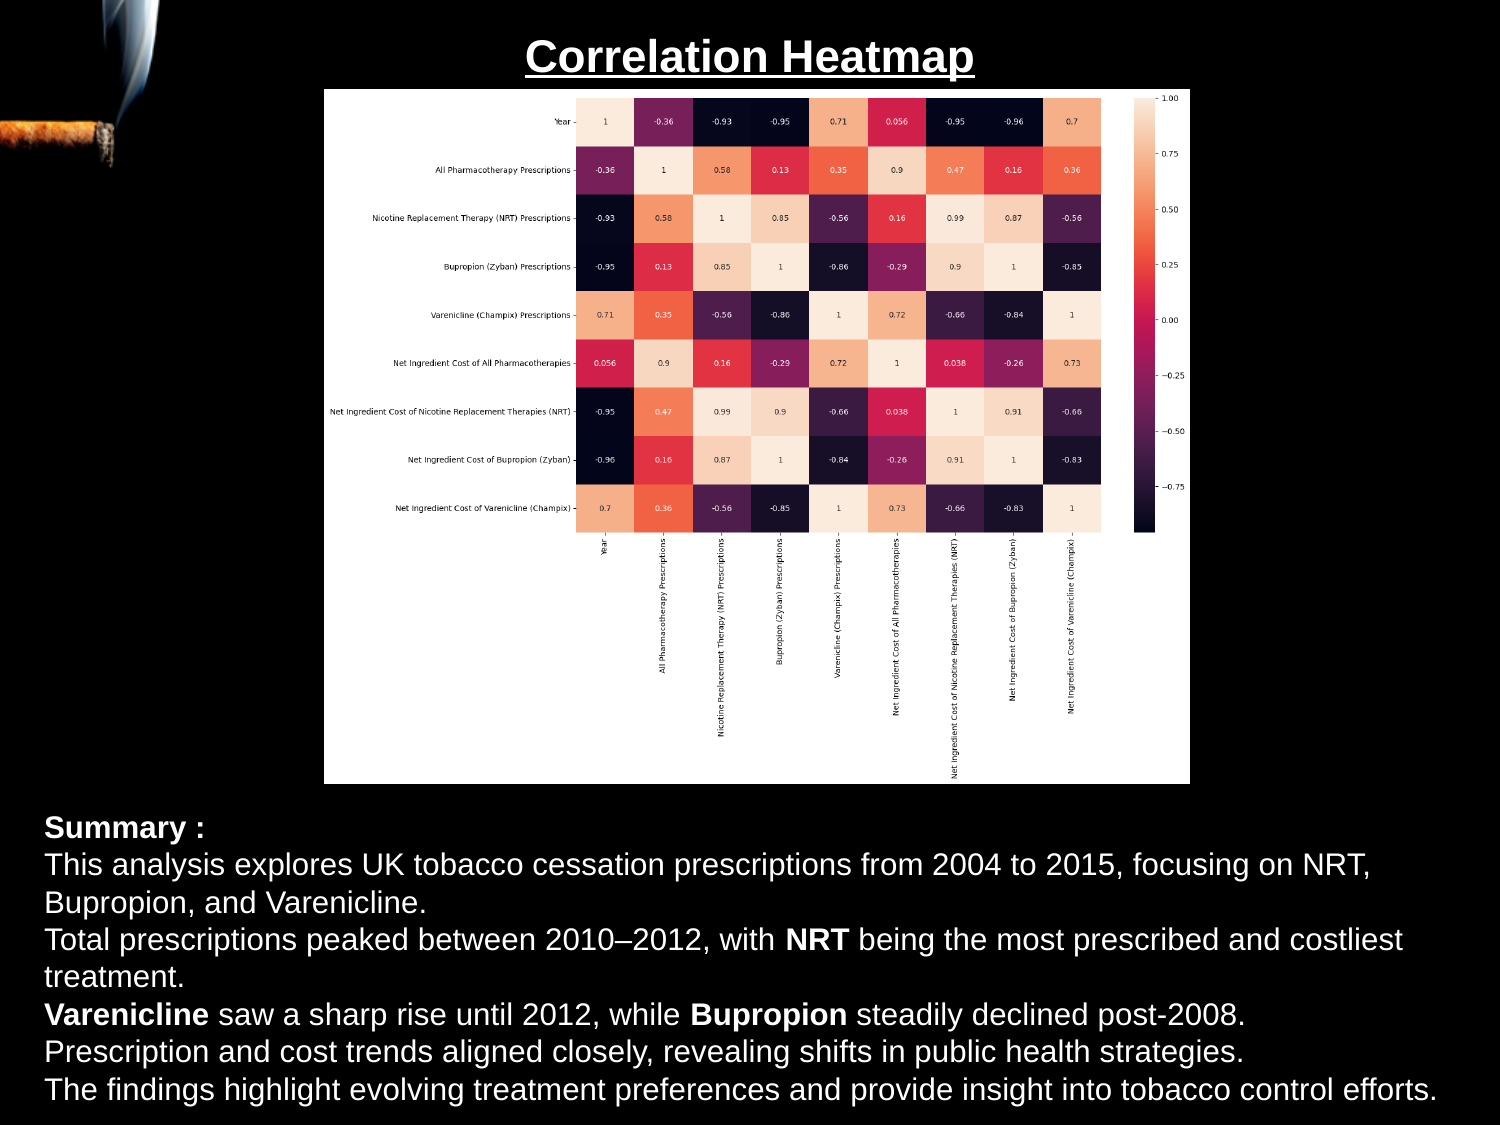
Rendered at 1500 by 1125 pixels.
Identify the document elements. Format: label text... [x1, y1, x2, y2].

text_box Summary : This analysis explores UK tobacco cessation prescriptions from 2004 to 2015, focusing on NRT, Bupropion, and Varenicline. Total prescriptions peaked between 2010–2012, with NRT being the most prescribed and costliest treatment. Varenicline saw a sharp rise until 2012, while Bupropion steadily declined post-2008. Prescription and cost trends aligned closely, revealing shifts in public health strategies. The findings highlight evolving treatment preferences and provide insight into tobacco control efforts. [29, 799, 1483, 1114]
picture [0, 0, 1500, 1125]
text_box Correlation Heatmap [466, 19, 1034, 88]
